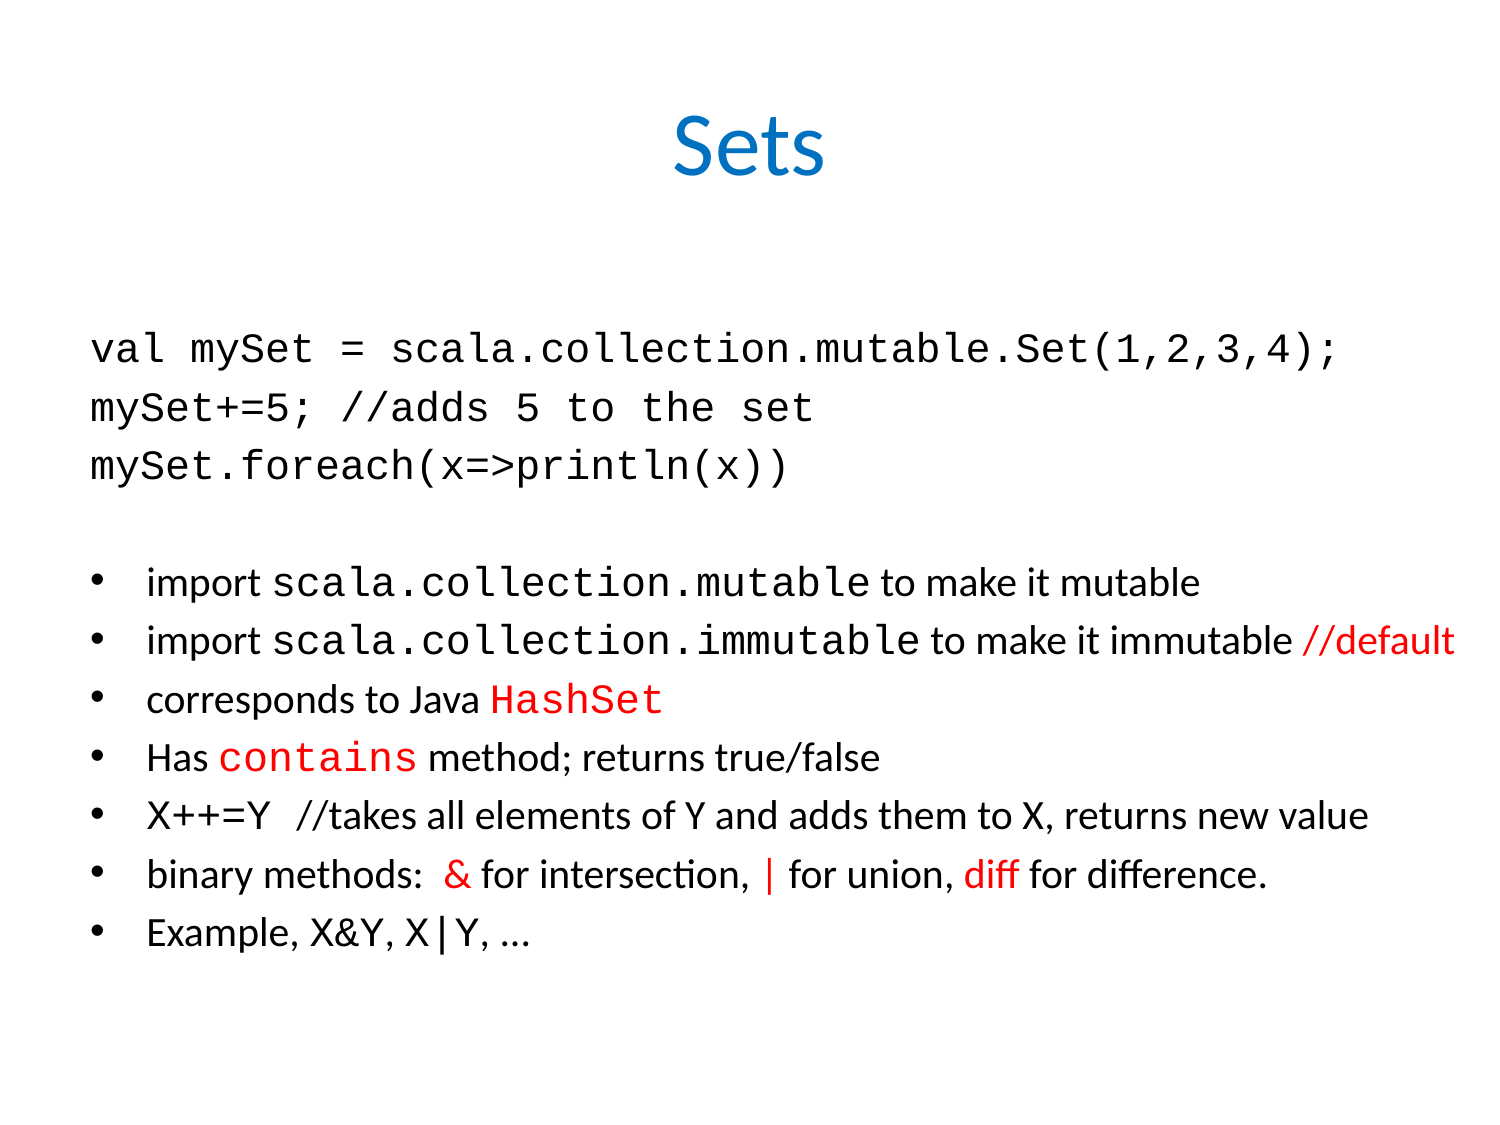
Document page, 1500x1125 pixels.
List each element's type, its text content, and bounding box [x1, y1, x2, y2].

title Sets [75, 45, 1425, 233]
list val mySet = scala.collection.mutable.Set(1,2,3,4); mySet+=5; //adds 5 to the set mySet.foreach(x=>println(x)) import scala.collection.mutable to make it mutable import scala.collection.immutable to make it immutable //default corresponds to Java HashSet Has contains method; returns true/false X++=Y //takes all elements of Y and adds them to X, returns new value binary methods: & for intersection, | for union, diff for difference. Example, X&Y, X|Y, ... [75, 254, 1500, 1080]
